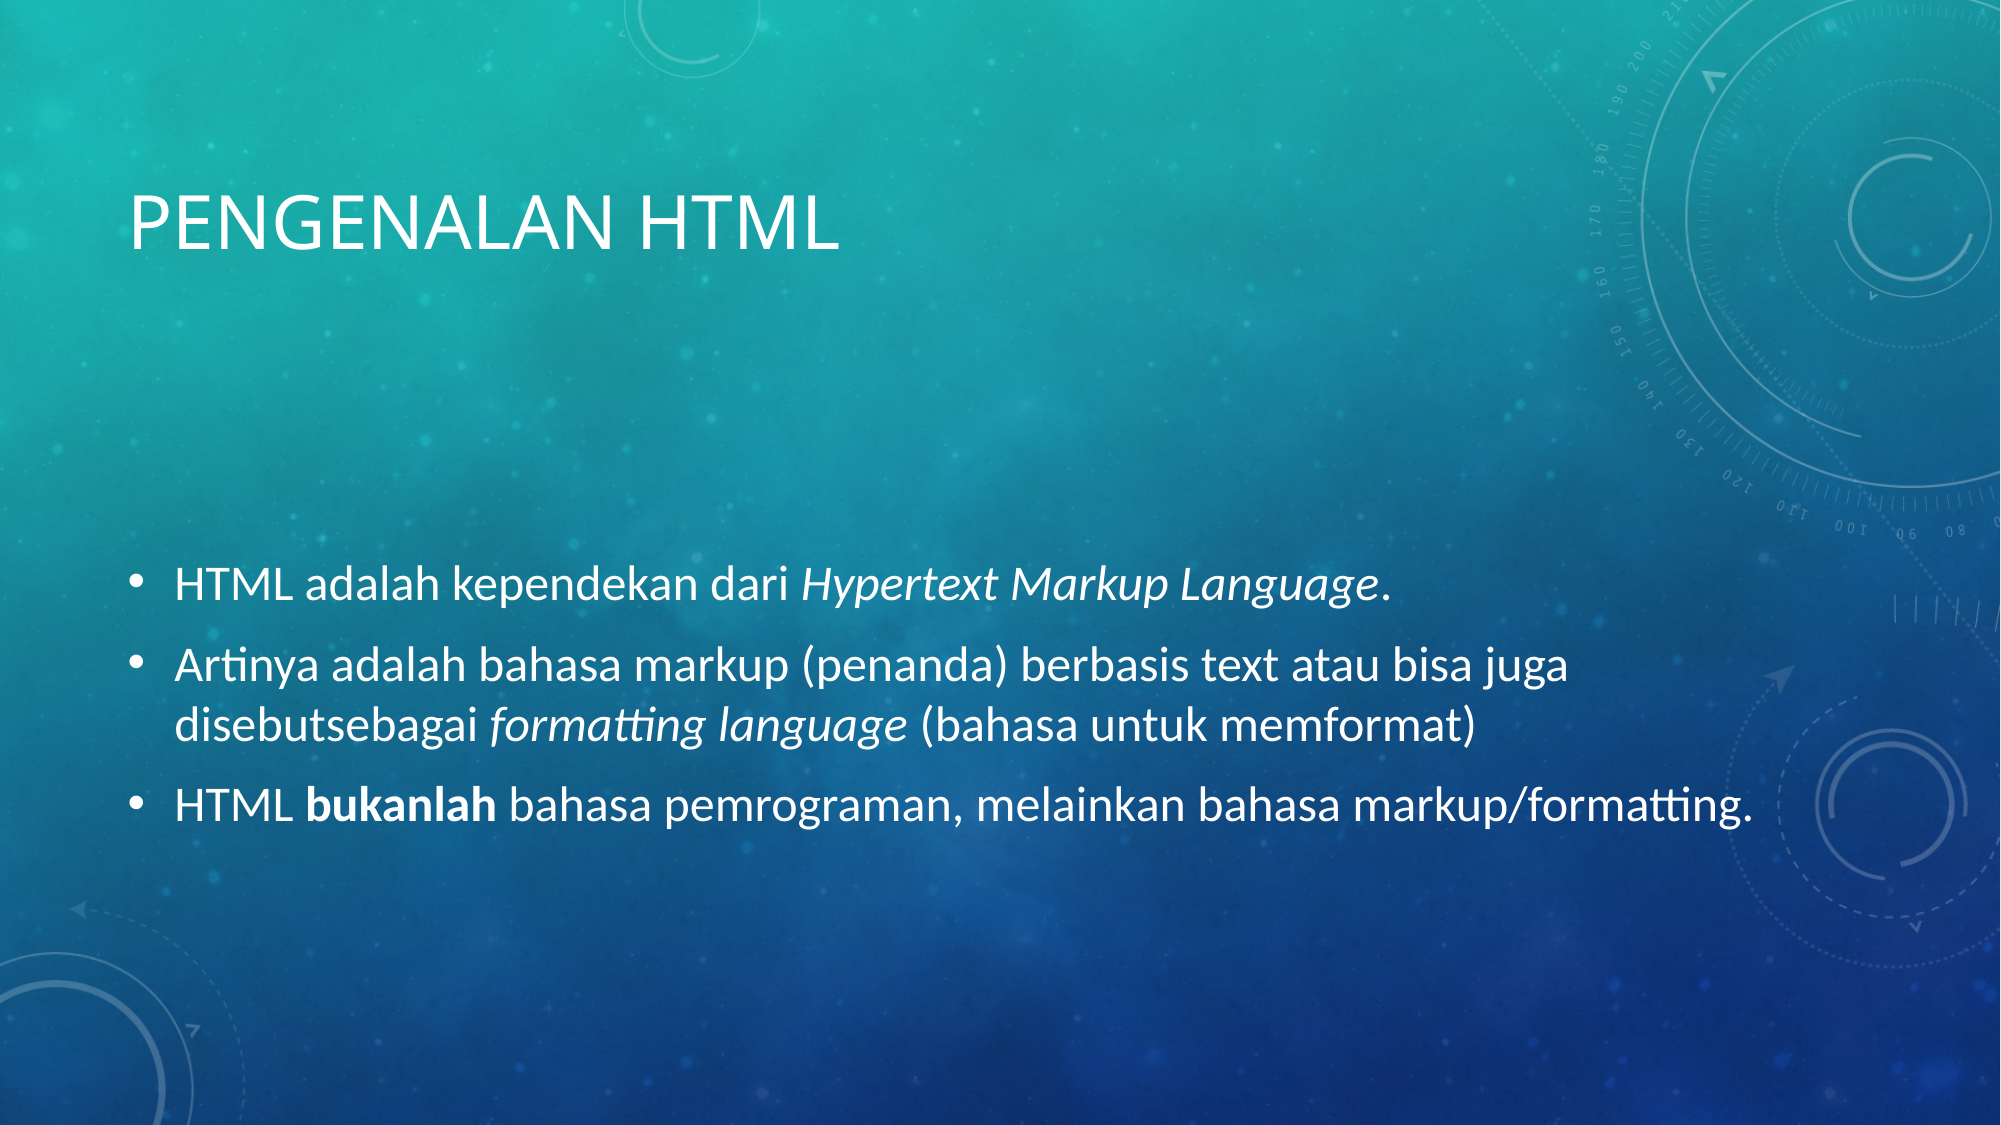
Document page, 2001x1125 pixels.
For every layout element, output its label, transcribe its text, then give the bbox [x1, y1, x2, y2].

list HTML adalah kependekan dari Hypertext Markup Language. Artinya adalah bahasa markup (penanda) berbasis text atau bisa juga disebutsebagai formatting language (bahasa untuk memformat) HTML bukanlah bahasa pemrograman, melainkan bahasa markup/formatting. [112, 351, 1775, 950]
picture [0, 0, 2001, 1125]
title Pengenalan html [112, 99, 1775, 339]
